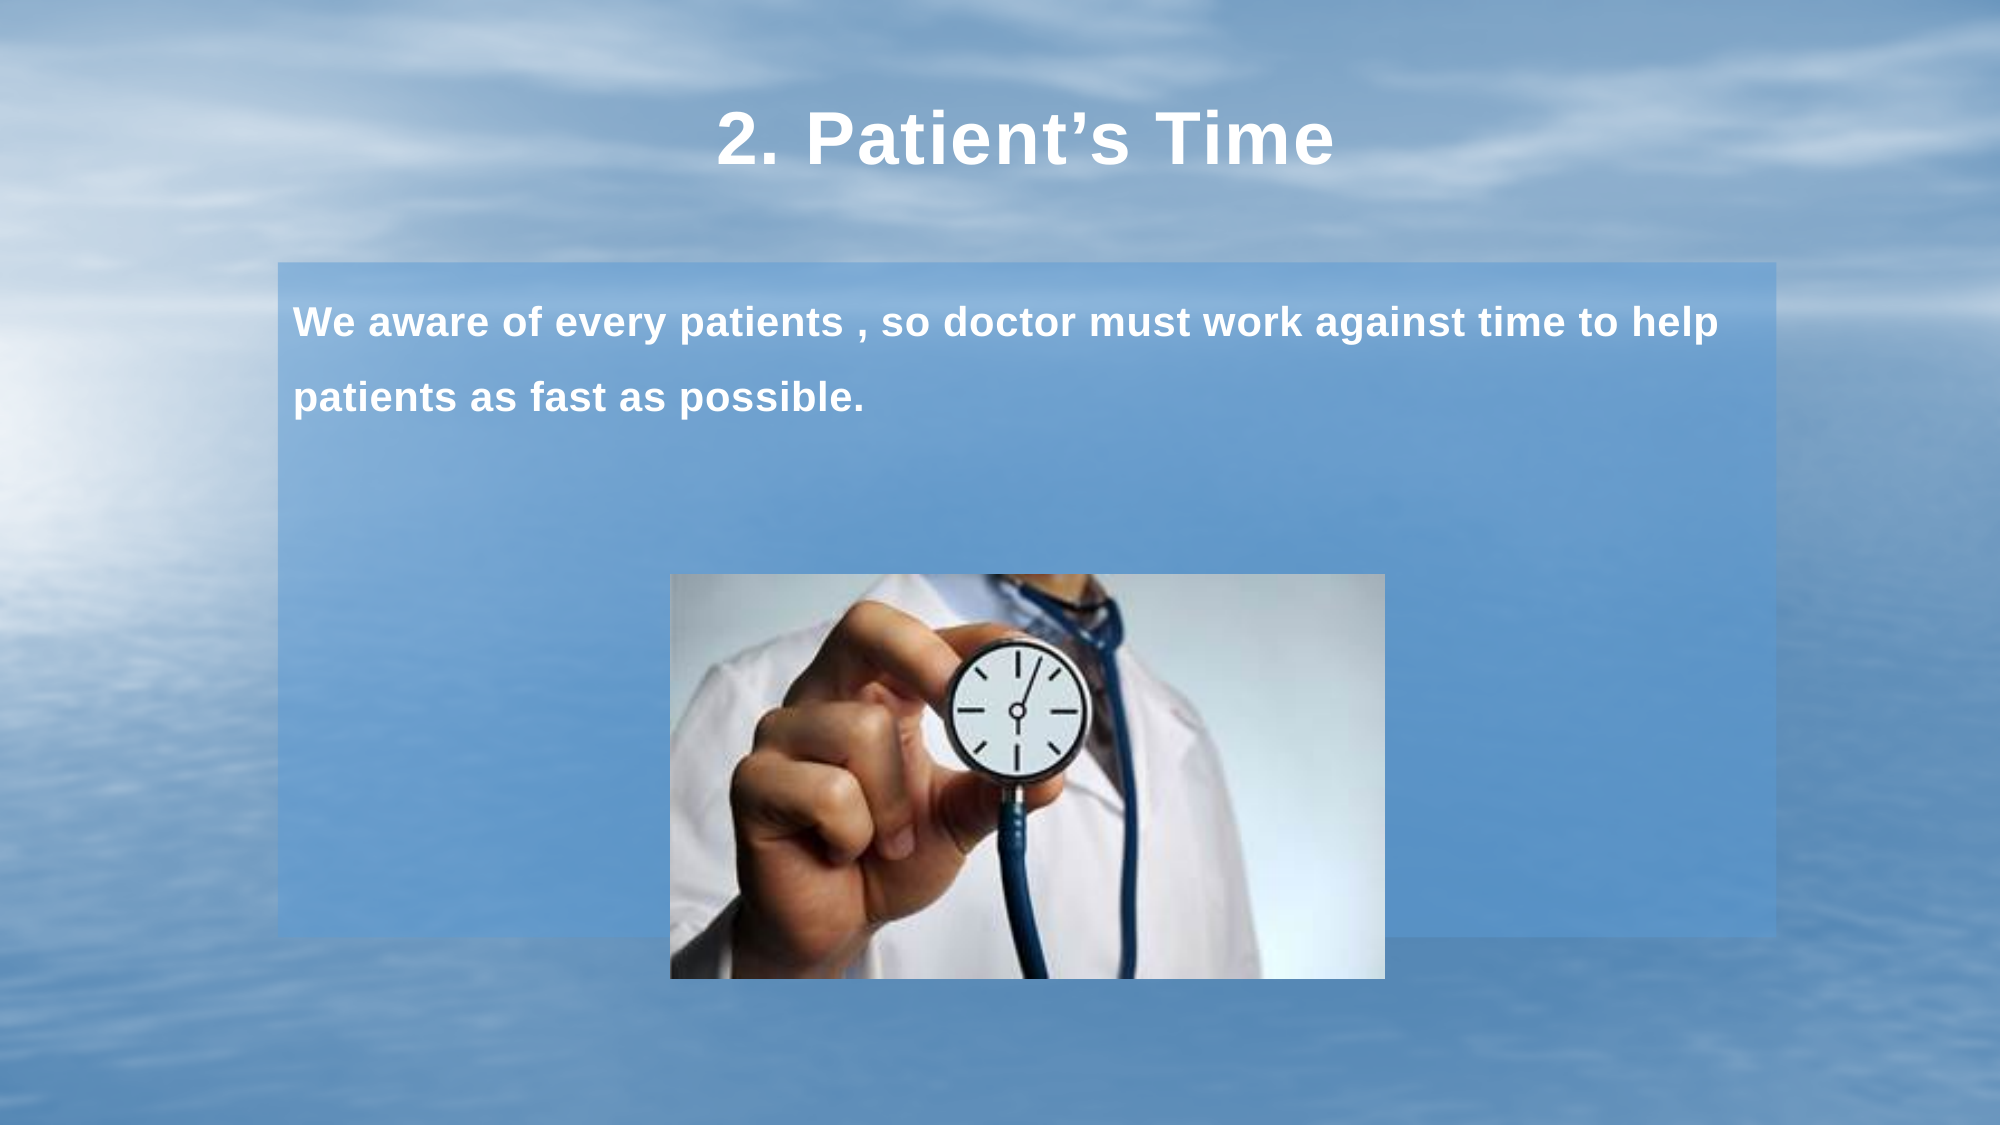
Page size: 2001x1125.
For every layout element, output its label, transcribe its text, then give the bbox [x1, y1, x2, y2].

picture [670, 574, 1385, 979]
list We aware of every patients , so doctor must work against time to help patients as fast as possible. [277, 262, 1777, 938]
text_box 2. Patient’s Time [276, 27, 1777, 253]
